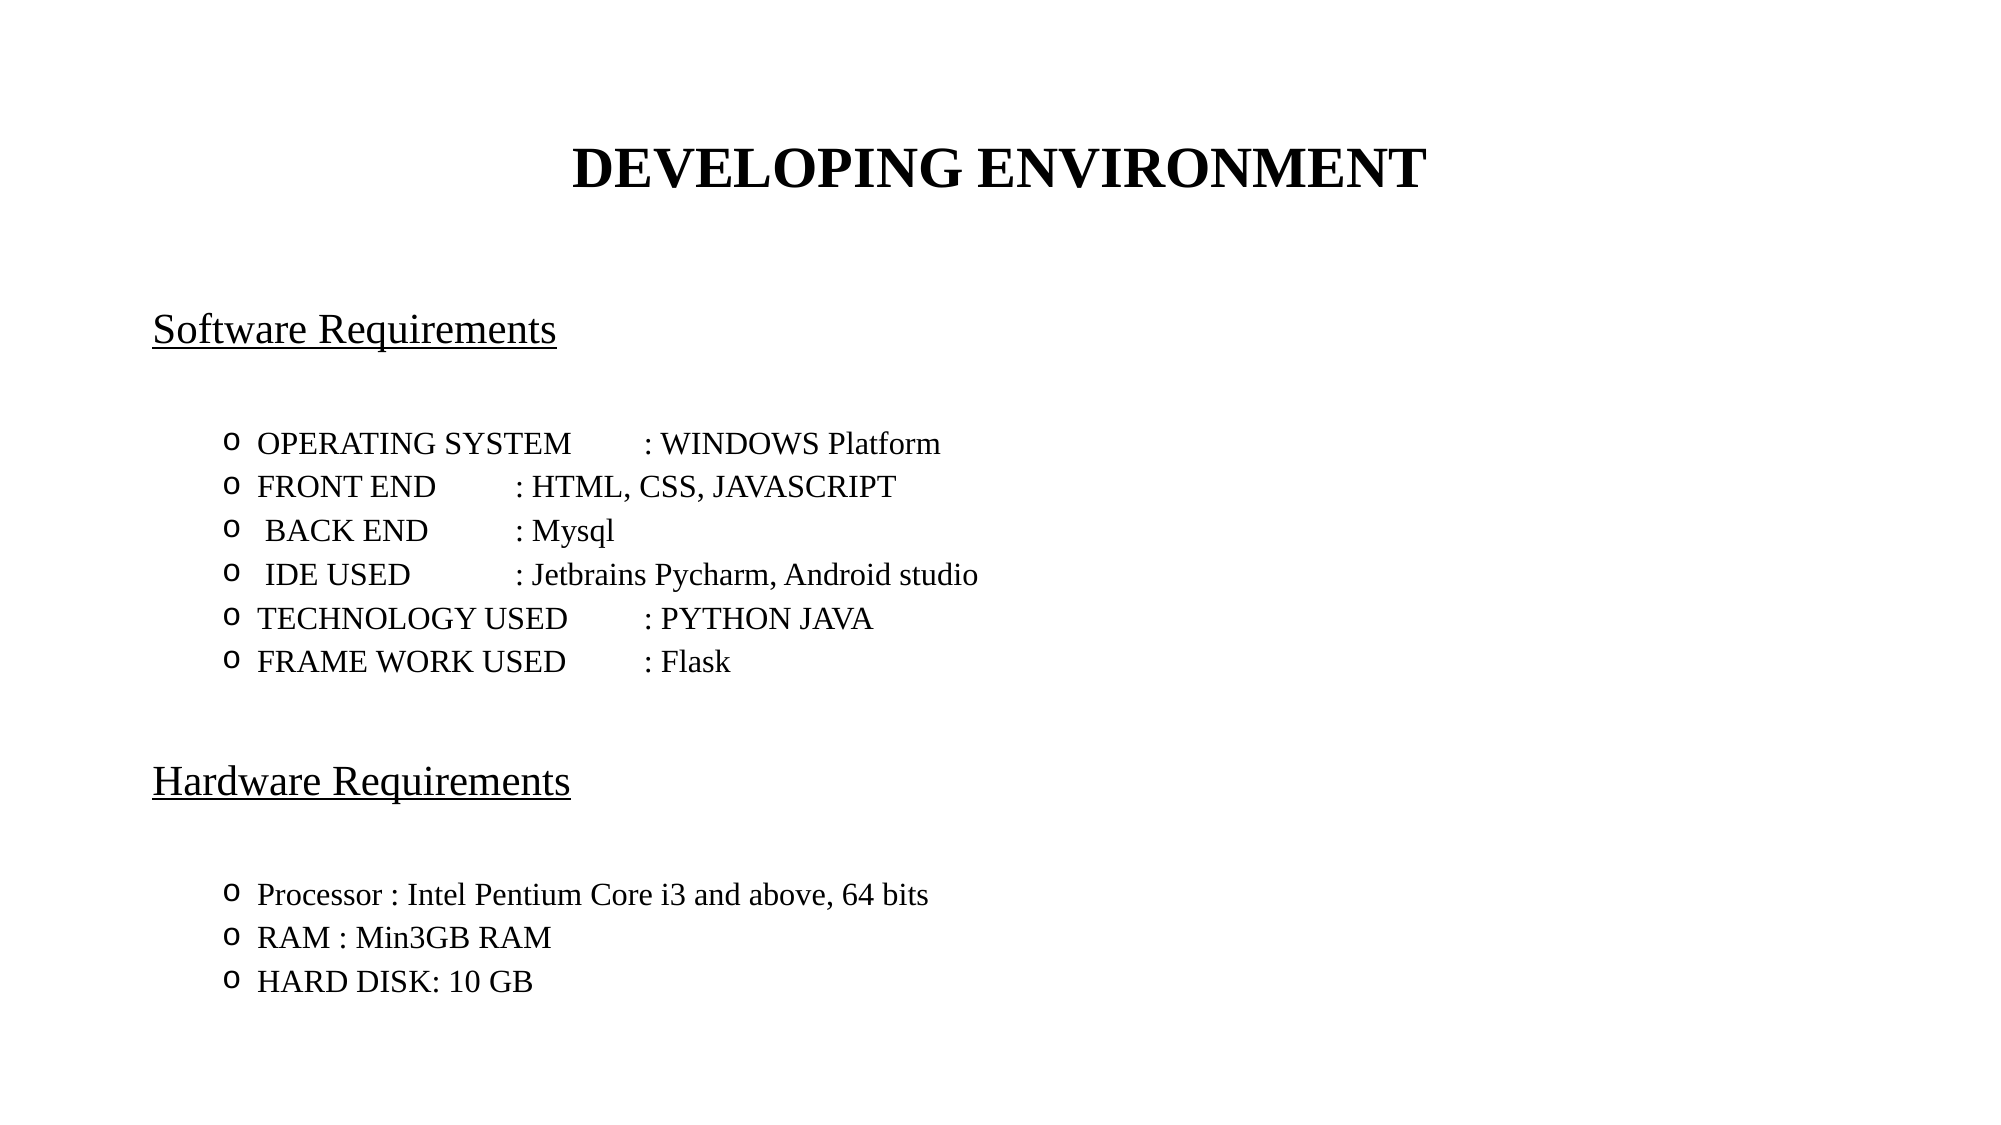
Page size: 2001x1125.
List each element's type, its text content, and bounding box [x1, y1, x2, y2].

title DEVELOPING ENVIRONMENT [137, 59, 1863, 278]
list Software Requirements OPERATING SYSTEM : WINDOWS Platform FRONT END : HTML, CSS, JAVASCRIPT BACK END : Mysql IDE USED : Jetbrains Pycharm, Android studio TECHNOLOGY USED : PYTHON JAVA FRAME WORK USED : Flask Hardware Requirements Processor : Intel Pentium Core i3 and above, 64 bits RAM : Min3GB RAM HARD DISK: 10 GB [137, 299, 1863, 1014]
